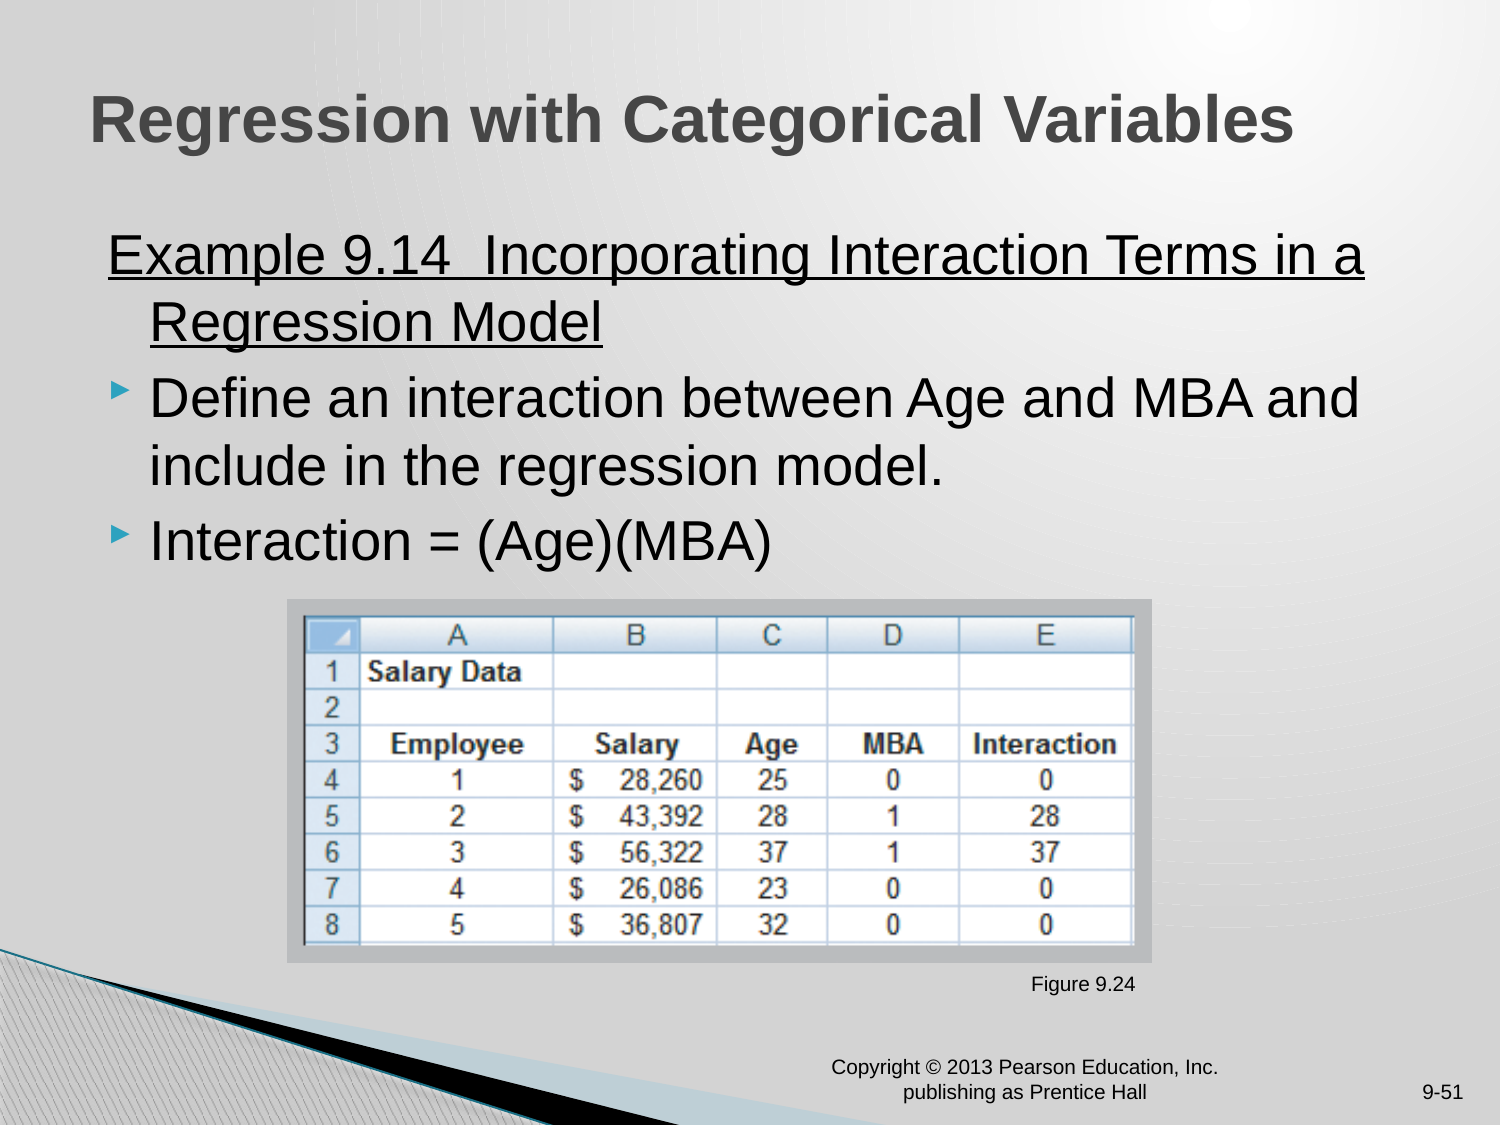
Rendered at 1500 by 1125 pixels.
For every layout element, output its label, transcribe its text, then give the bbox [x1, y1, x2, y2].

text_box Regression with Categorical Variables [74, 45, 1425, 188]
footer Copyright © 2013 Pearson Education, Inc. publishing as Prentice Hall [812, 1051, 1238, 1112]
list Example 9.14 Incorporating Interaction Terms in a Regression Model Define an interaction between Age and MBA and include in the regression model. Interaction = (Age)(MBA) [74, 210, 1426, 954]
slide_number 9-51 [1362, 1051, 1479, 1112]
picture [287, 599, 1152, 963]
text_box Figure 9.24 [1016, 974, 1151, 1003]
